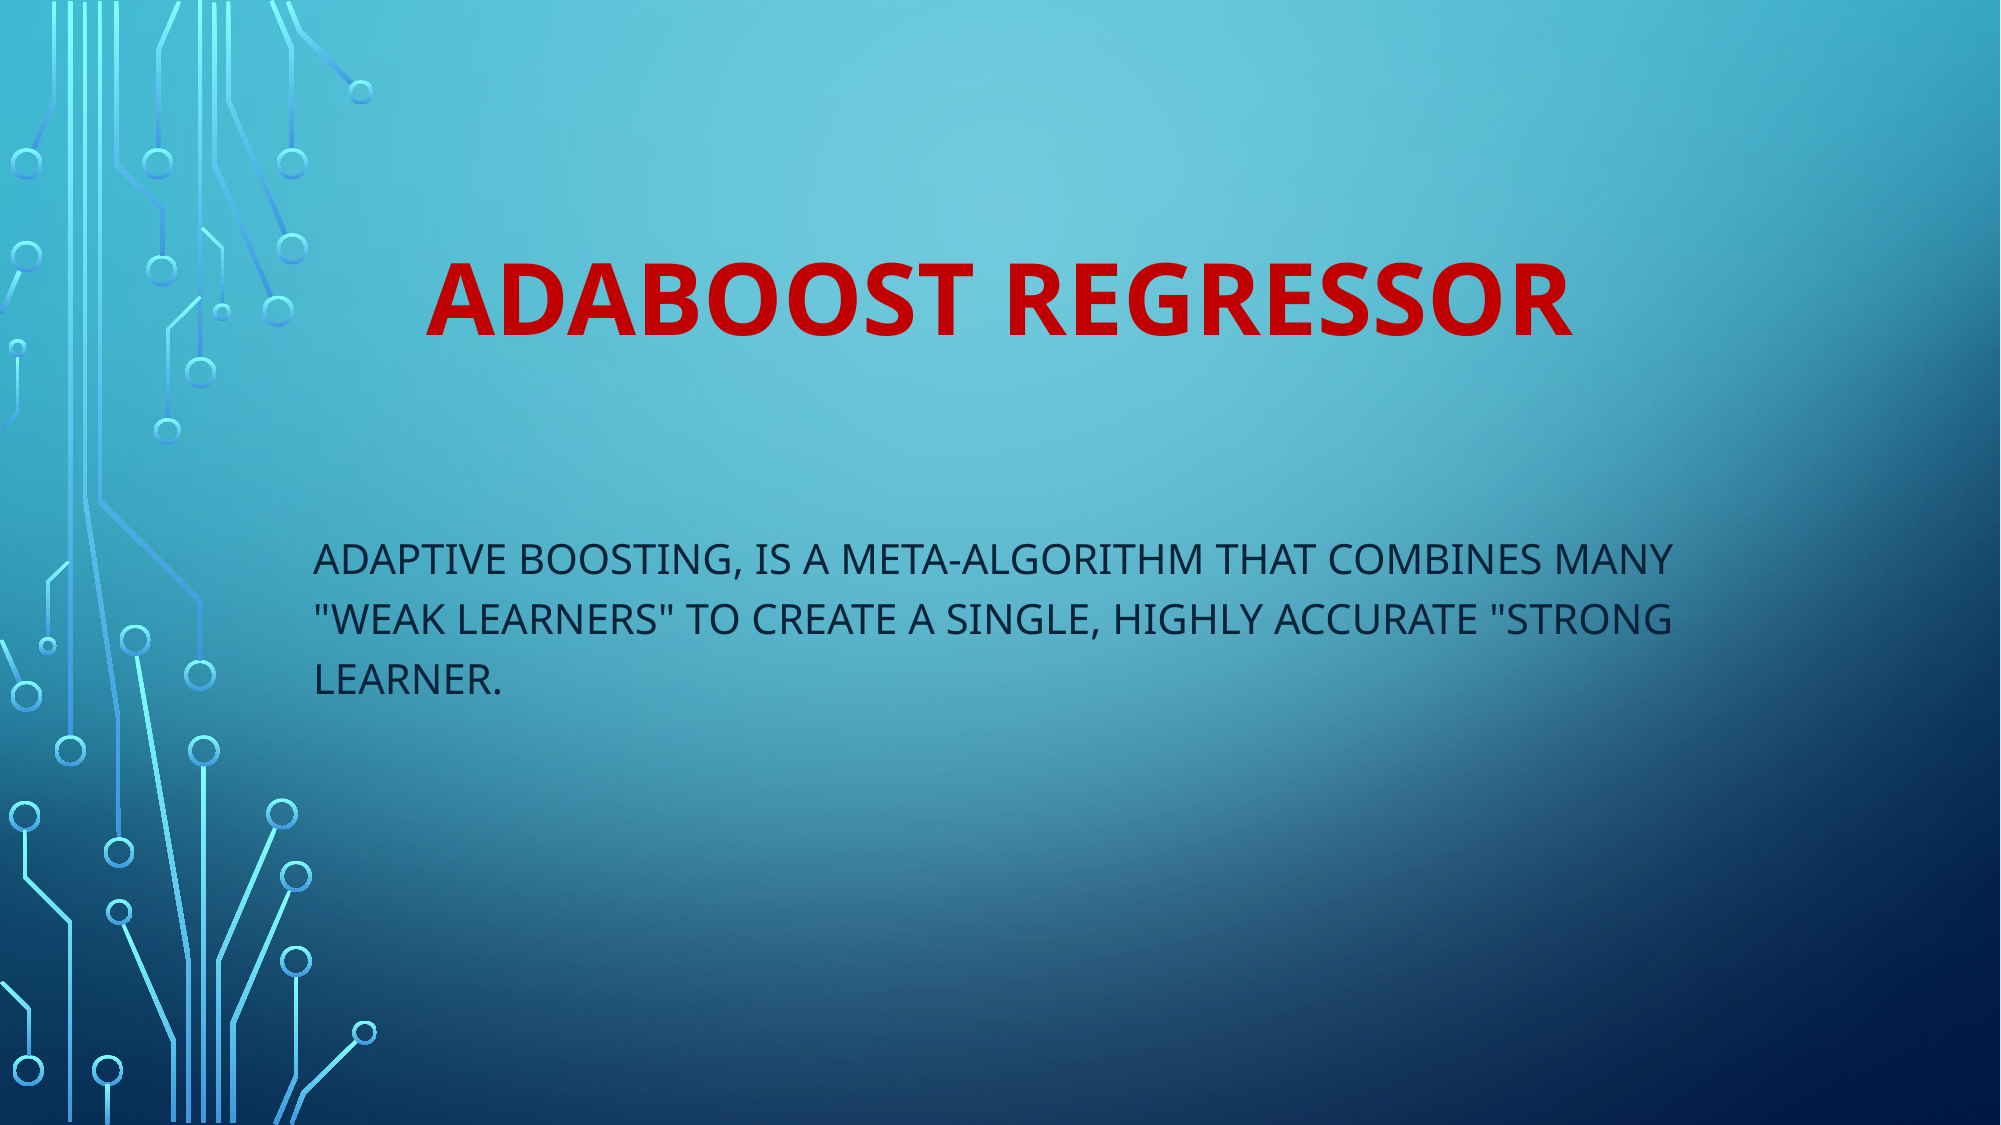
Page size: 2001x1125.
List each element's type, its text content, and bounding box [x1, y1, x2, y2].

subtitle Adaptive Boosting, is a meta-algorithm that combines many "weak learners" to create a single, highly accurate "strong learner. [298, 515, 1741, 787]
title ADABOOST Regressor [278, 0, 1722, 364]
